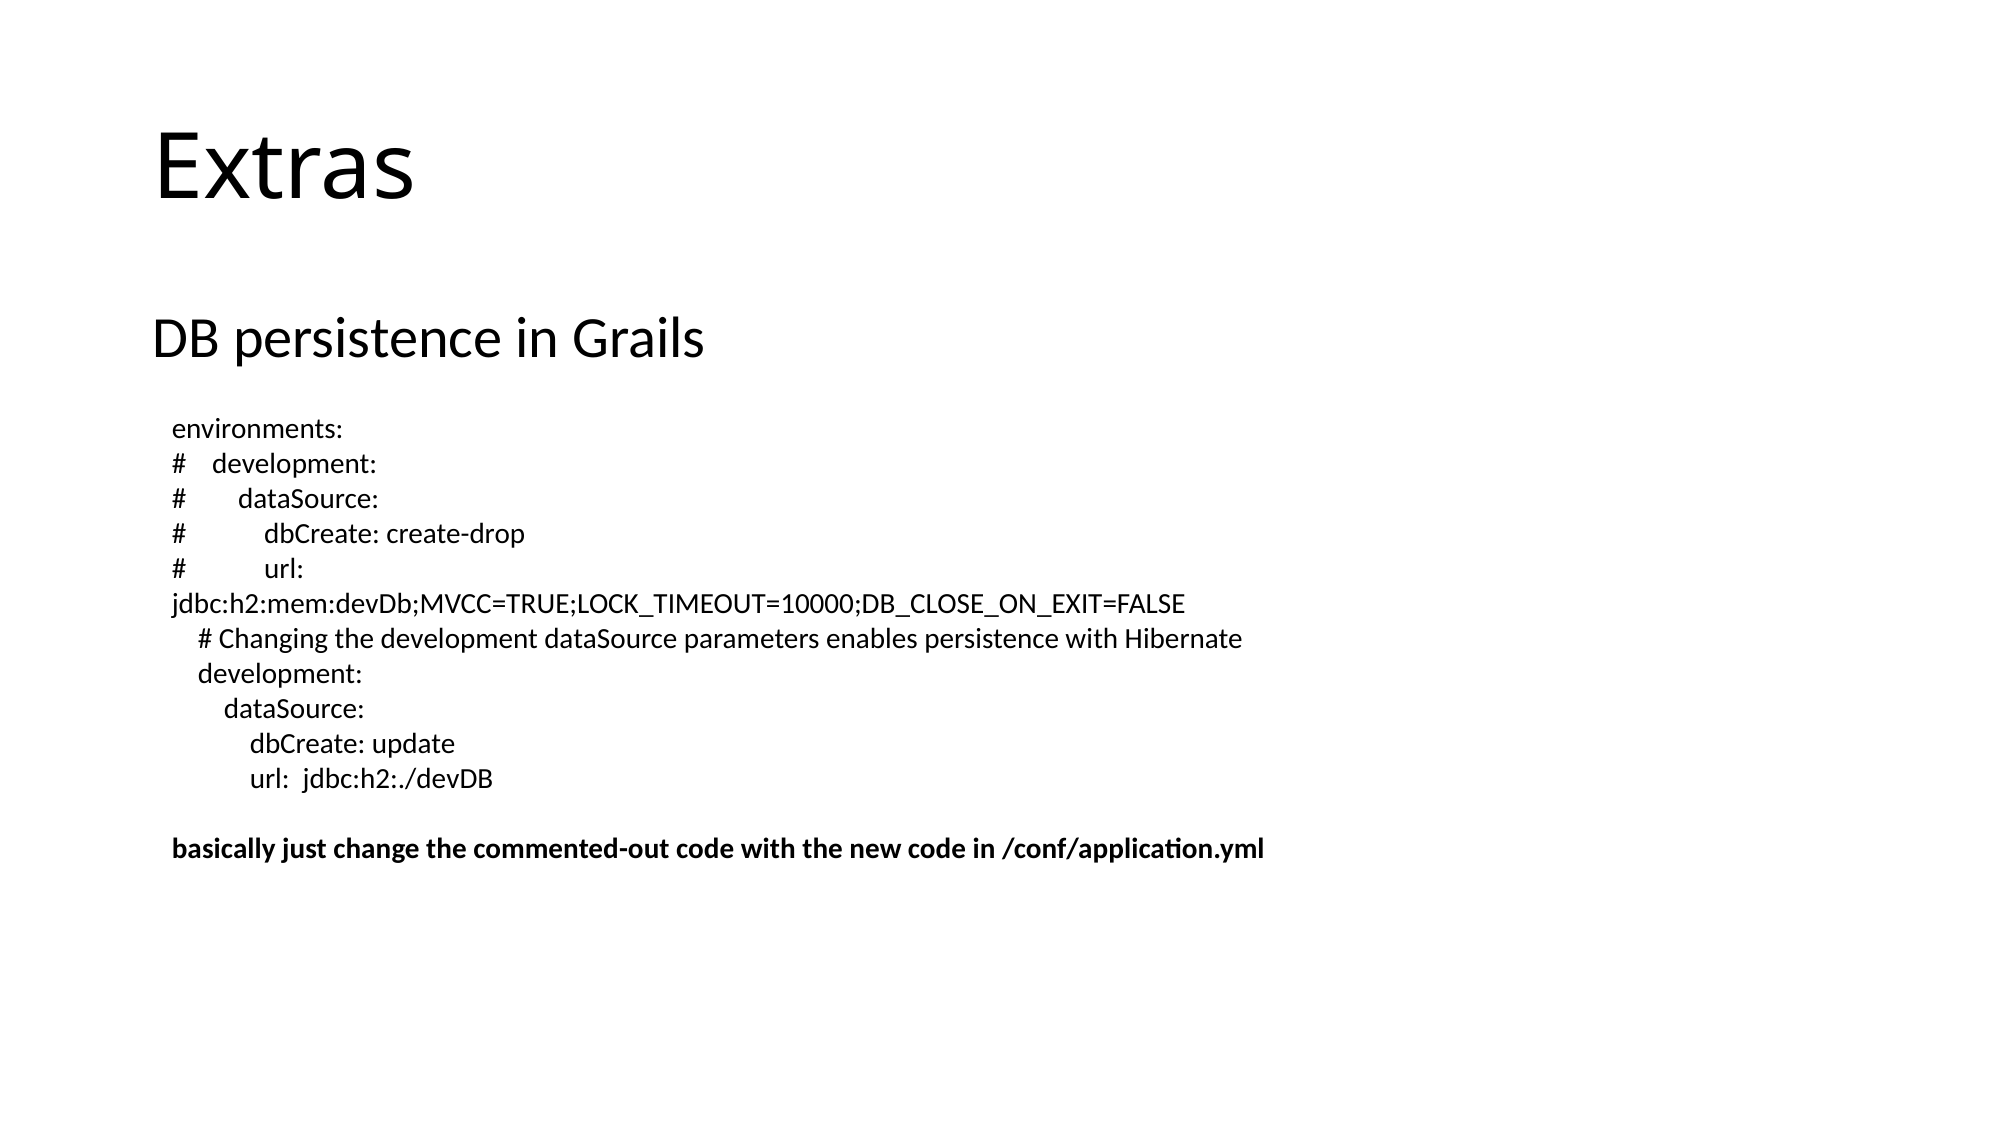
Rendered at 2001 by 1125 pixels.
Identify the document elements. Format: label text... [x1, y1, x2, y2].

text_box environments: # development: # dataSource: # dbCreate: create-drop # url: jdbc:h2:mem:devDb;MVCC=TRUE;LOCK_TIMEOUT=10000;DB_CLOSE_ON_EXIT=FALSE # Changing the development dataSource parameters enables persistence with Hibernate development: dataSource: dbCreate: update url: jdbc:h2:./devDB basically just change the commented-out code with the new code in /conf/application.yml [157, 402, 1341, 872]
title Extras [137, 59, 1863, 278]
list DB persistence in Grails [137, 299, 1863, 1014]
